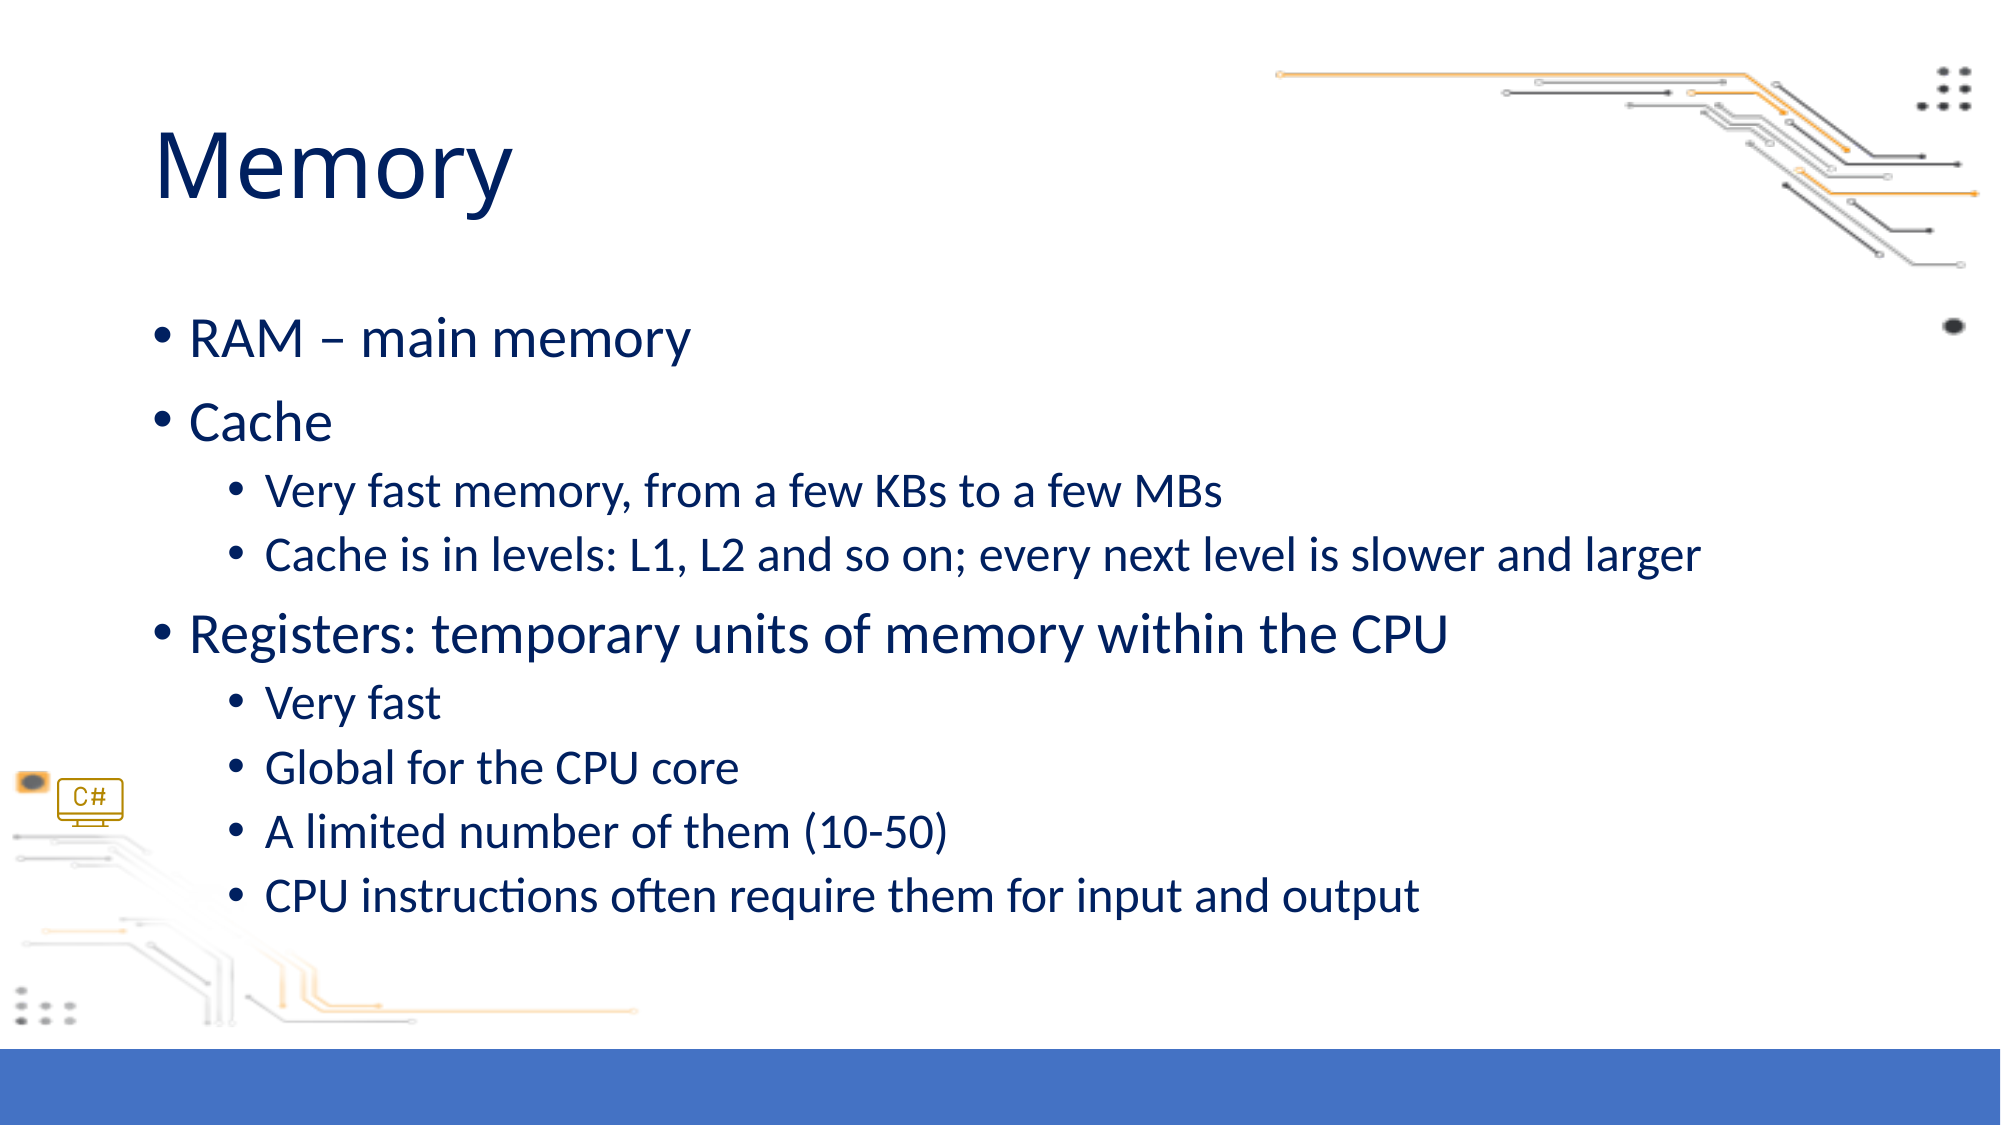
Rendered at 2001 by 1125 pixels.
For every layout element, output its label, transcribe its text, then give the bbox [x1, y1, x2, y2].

list RAM – main memory Cache Very fast memory, from a few KBs to a few MBs Cache is in levels: L1, L2 and so on; every next level is slower and larger Registers: temporary units of memory within the CPU Very fast Global for the CPU core A limited number of them (10-50) CPU instructions often require them for input and output [137, 299, 1863, 1014]
title Memory [137, 59, 1863, 278]
picture [1209, 59, 1983, 346]
picture [11, 766, 688, 1035]
